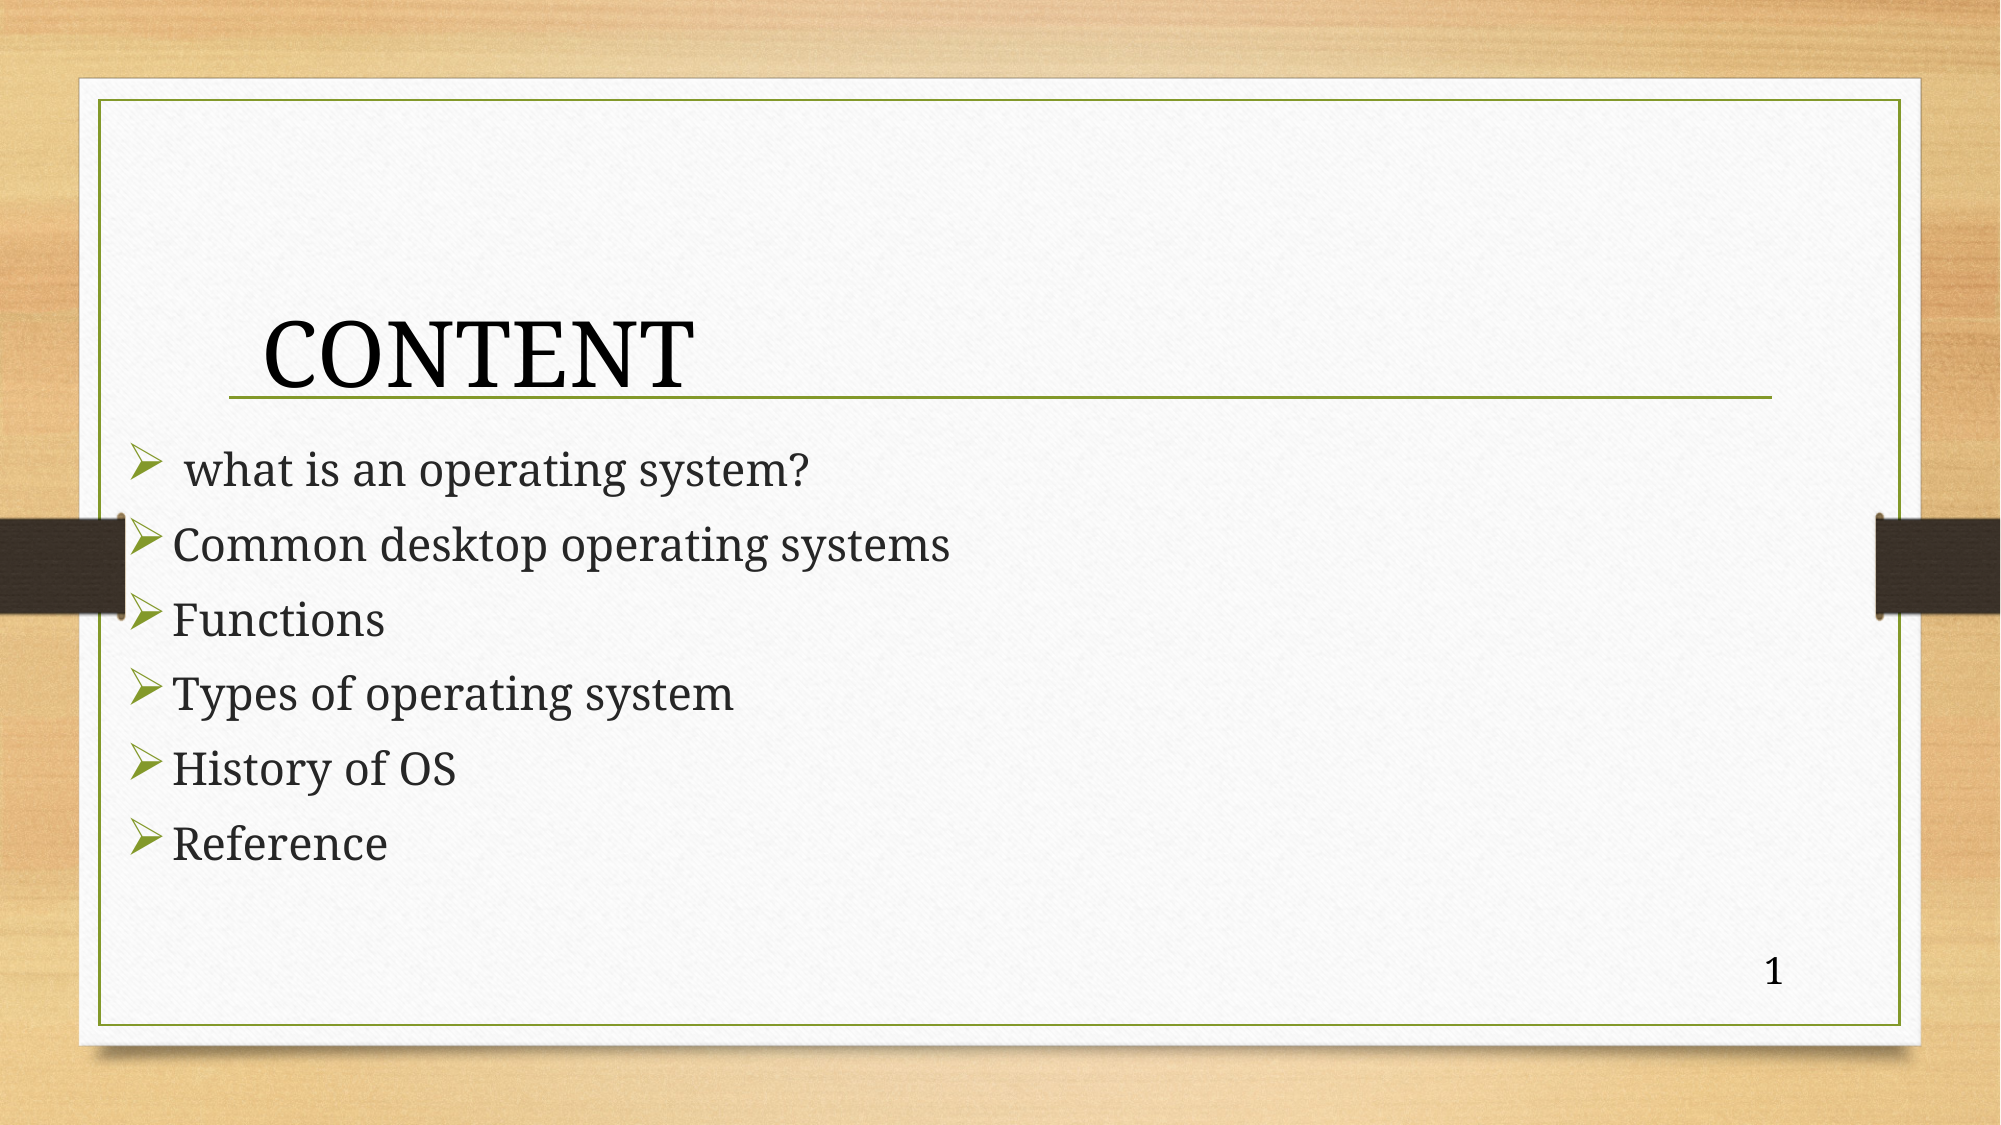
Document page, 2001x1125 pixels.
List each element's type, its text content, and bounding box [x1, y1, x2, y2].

list what is an operating system? Common desktop operating systems Functions Types of operating system History of OS Reference [111, 433, 1805, 882]
title CONTENT [0, 243, 1267, 458]
text_box 1 [1749, 940, 1811, 1000]
picture [0, 0, 2001, 1125]
